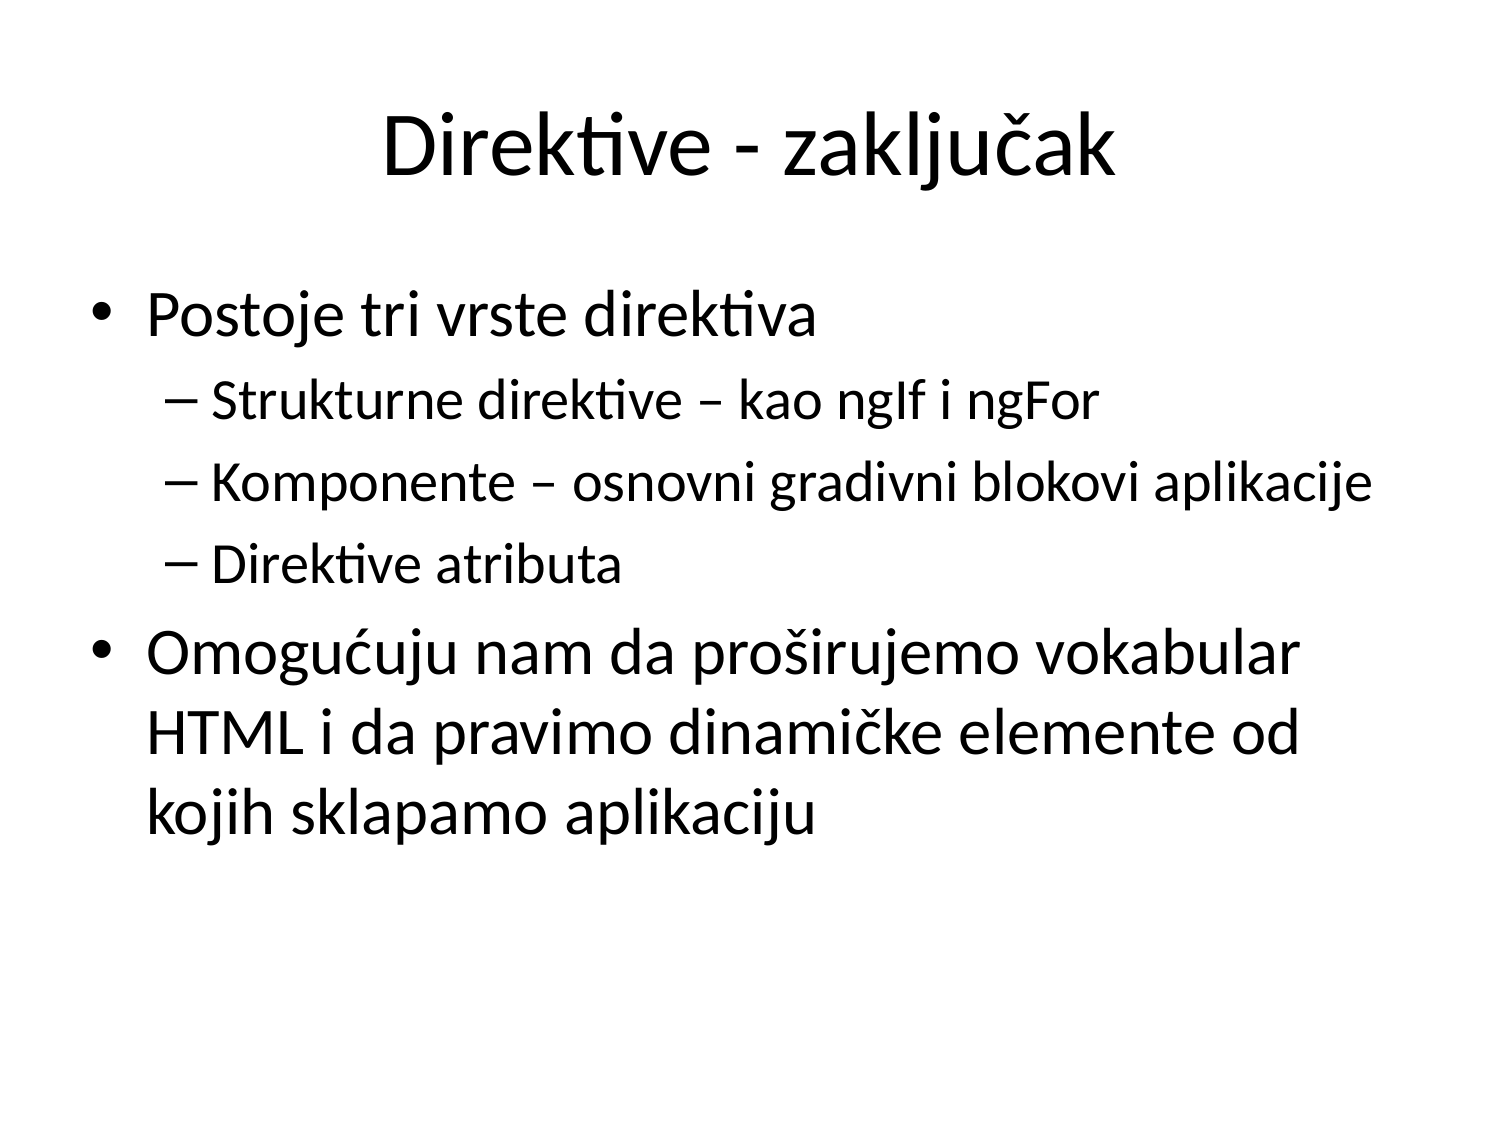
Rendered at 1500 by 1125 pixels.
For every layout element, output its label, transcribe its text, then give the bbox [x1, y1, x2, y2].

text_box Direktive - zaključak [75, 45, 1425, 233]
text_box Postoje tri vrste direktiva Strukturne direktive – kao ngIf i ngFor Komponente – osnovni gradivni blokovi aplikacije Direktive atributa Omogućuju nam da proširujemo vokabular HTML i da pravimo dinamičke elemente od kojih sklapamo aplikaciju [75, 262, 1425, 1005]
